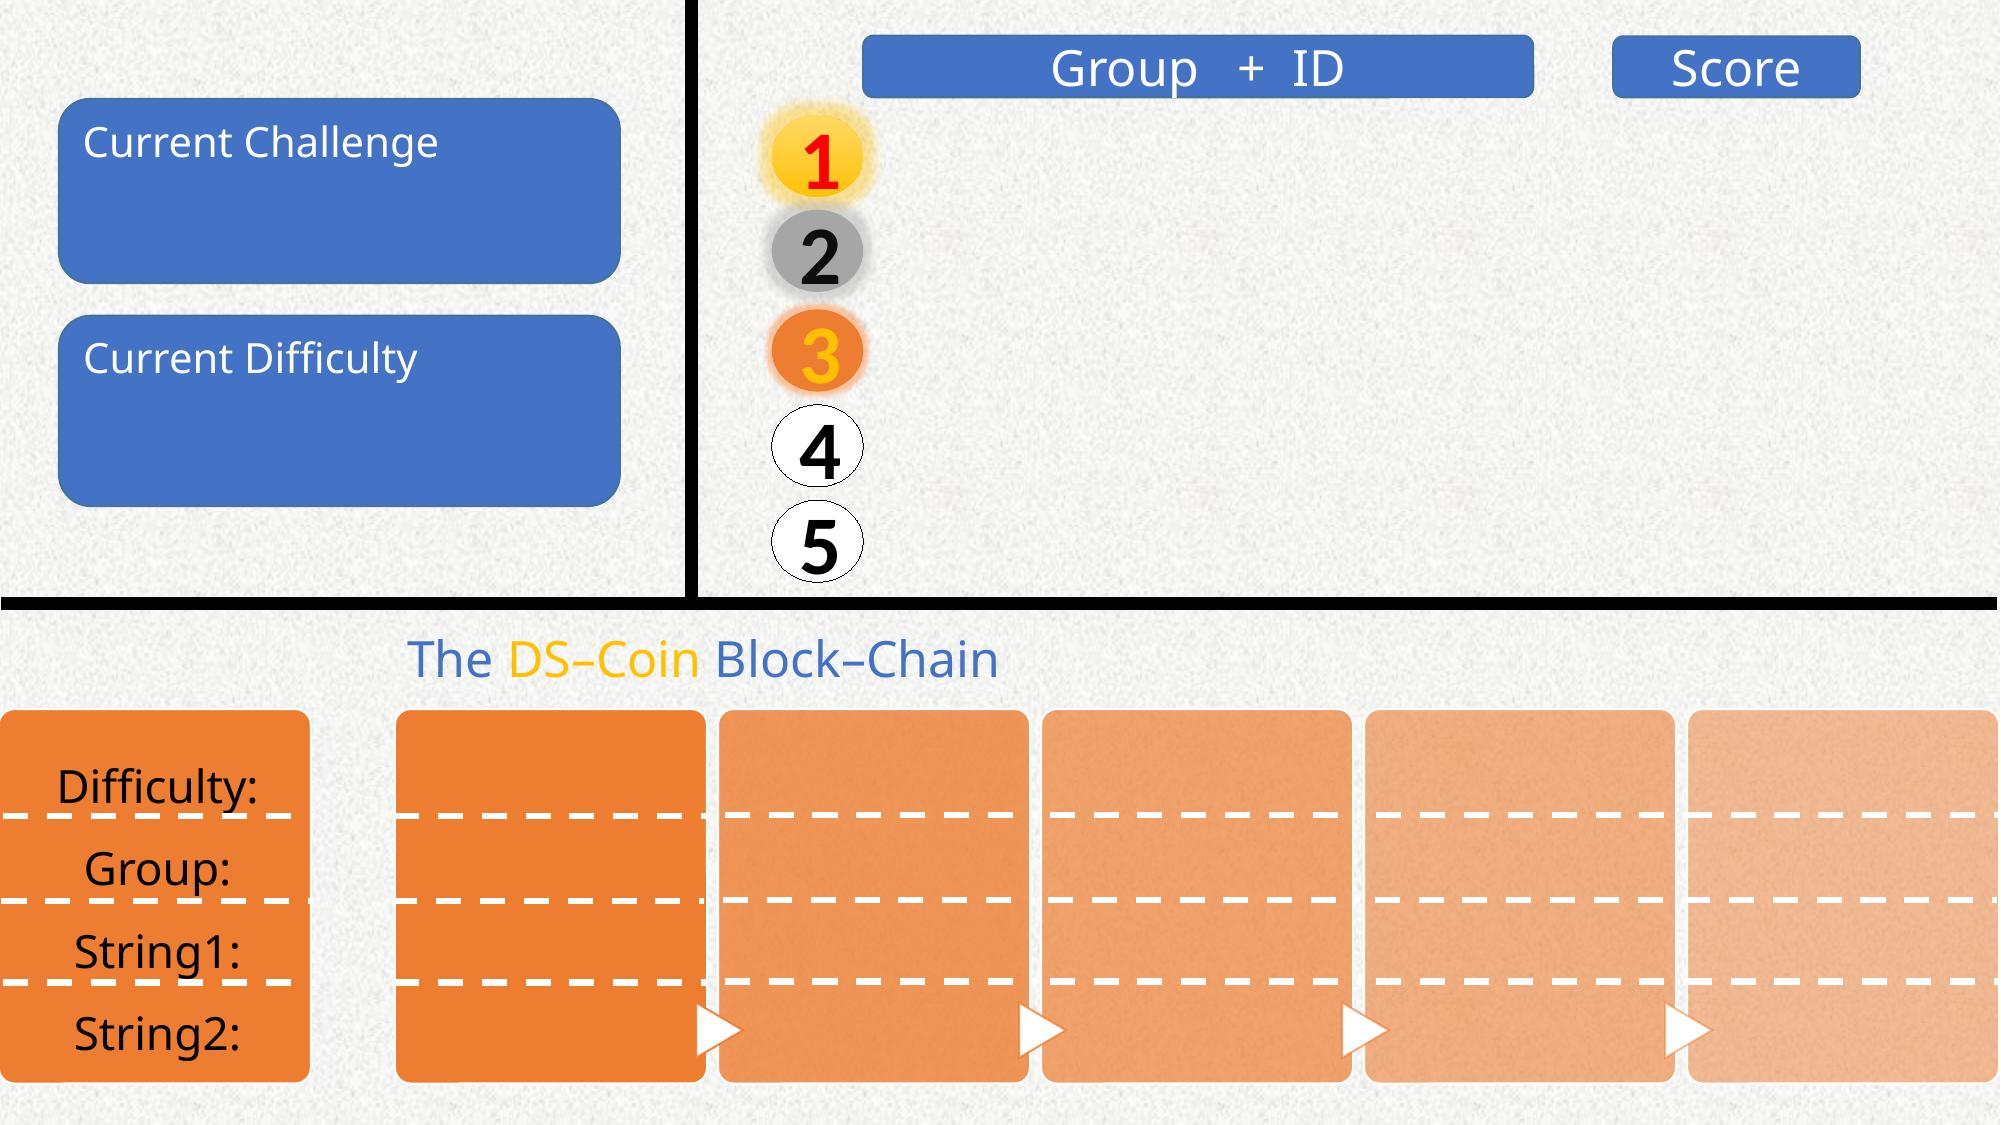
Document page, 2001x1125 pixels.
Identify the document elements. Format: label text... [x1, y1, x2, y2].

text_box 2 [771, 209, 864, 292]
text_box Group + ID [862, 34, 1535, 99]
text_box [394, 331, 2000, 1125]
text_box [0, 708, 311, 1084]
text_box 1 [771, 114, 864, 197]
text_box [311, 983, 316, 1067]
text_box Score [1612, 35, 1861, 99]
text_box Difficulty: Group: String1: String2: [311, 816, 316, 982]
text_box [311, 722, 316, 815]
text_box Current Challenge [57, 97, 621, 285]
text_box 3 [777, 309, 858, 331]
text_box Current Difficulty [57, 314, 617, 508]
